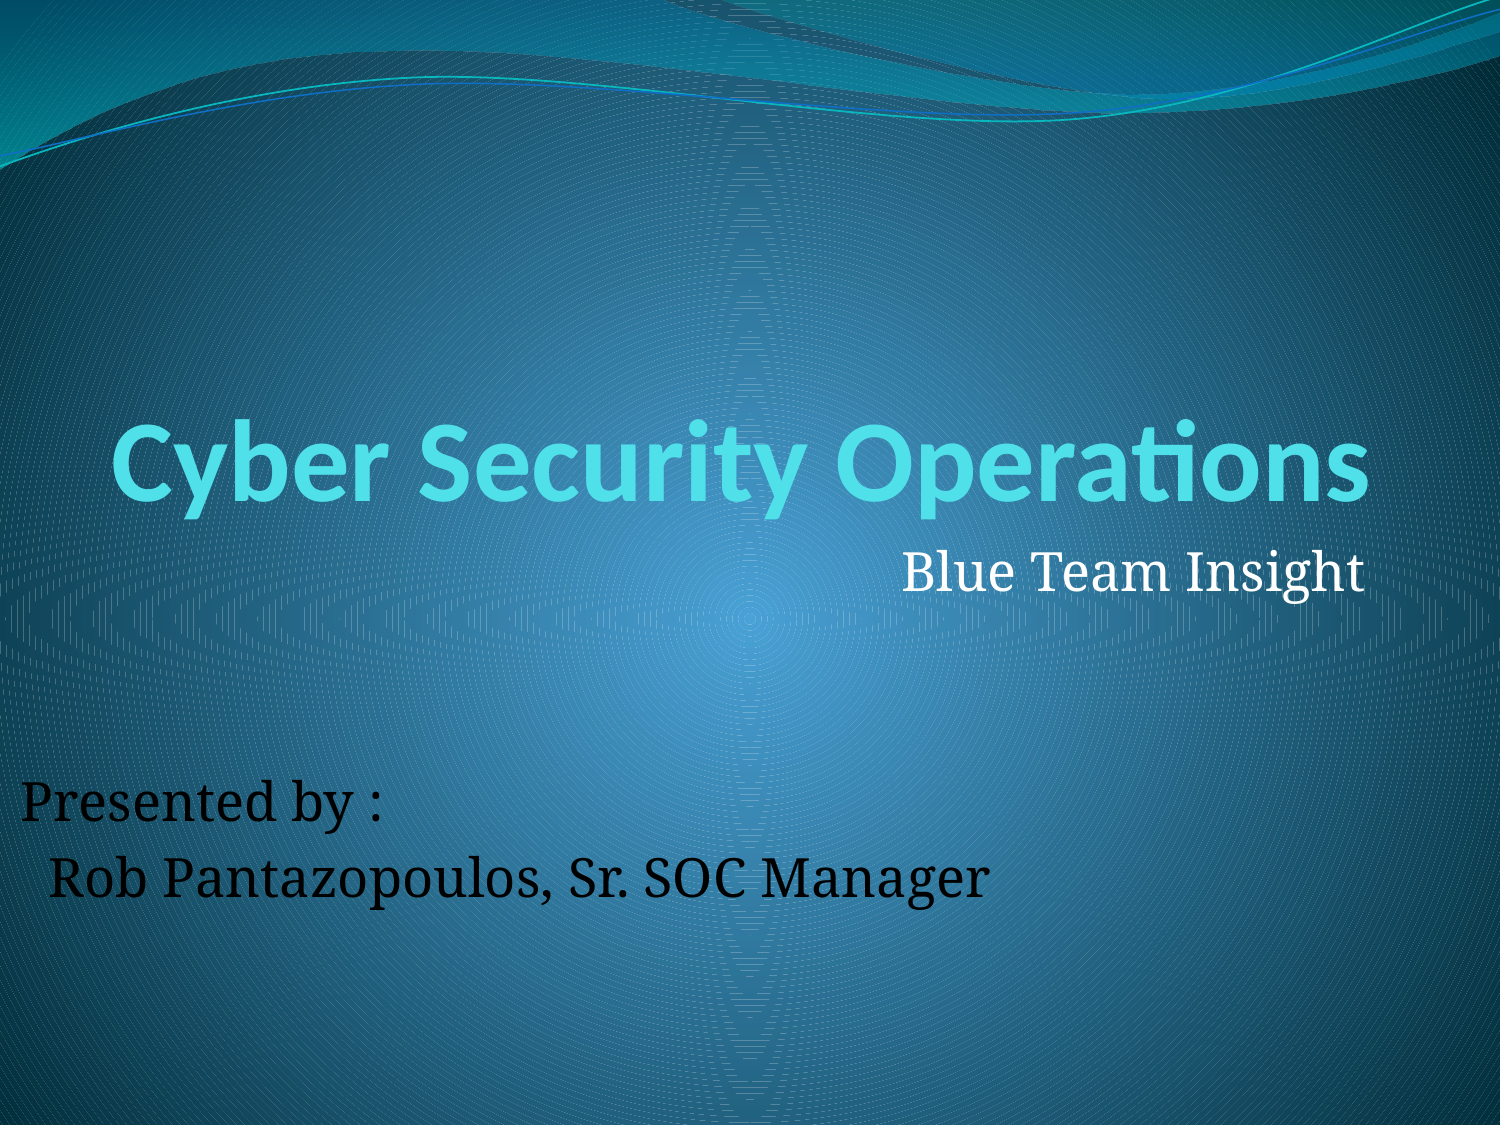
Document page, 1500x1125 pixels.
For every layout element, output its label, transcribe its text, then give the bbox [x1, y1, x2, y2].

subtitle Blue Team Insight [87, 529, 1376, 759]
text_box Presented by : Rob Pantazopoulos, Sr. SOC Manager [20, 759, 1471, 1100]
title Cyber Security Operations [87, 224, 1376, 525]
